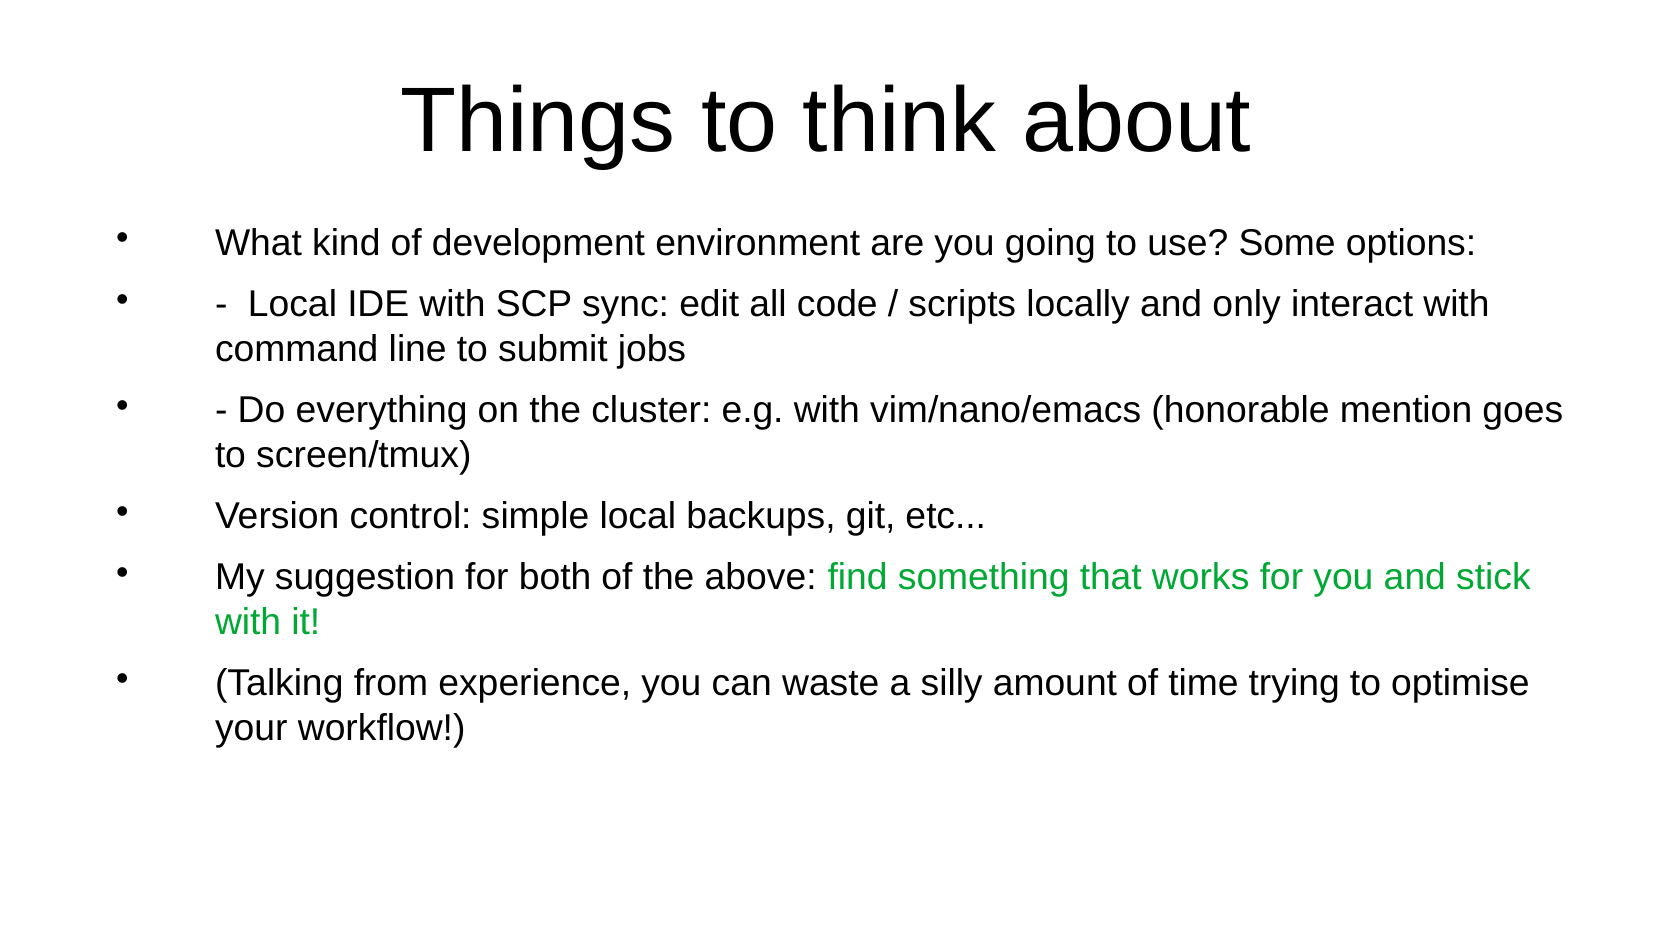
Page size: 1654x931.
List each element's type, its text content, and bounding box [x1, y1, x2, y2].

text_box What kind of development environment are you going to use? Some options: - Local IDE with SCP sync: edit all code / scripts locally and only interact with command line to submit jobs - Do everything on the cluster: e.g. with vim/nano/emacs (honorable mention goes to screen/tmux) Version control: simple local backups, git, etc... My suggestion for both of the above: find something that works for you and stick with it! (Talking from experience, you can waste a silly amount of time trying to optimise your workflow!) [82, 217, 1571, 757]
text_box Things to think about [82, 37, 1571, 193]
